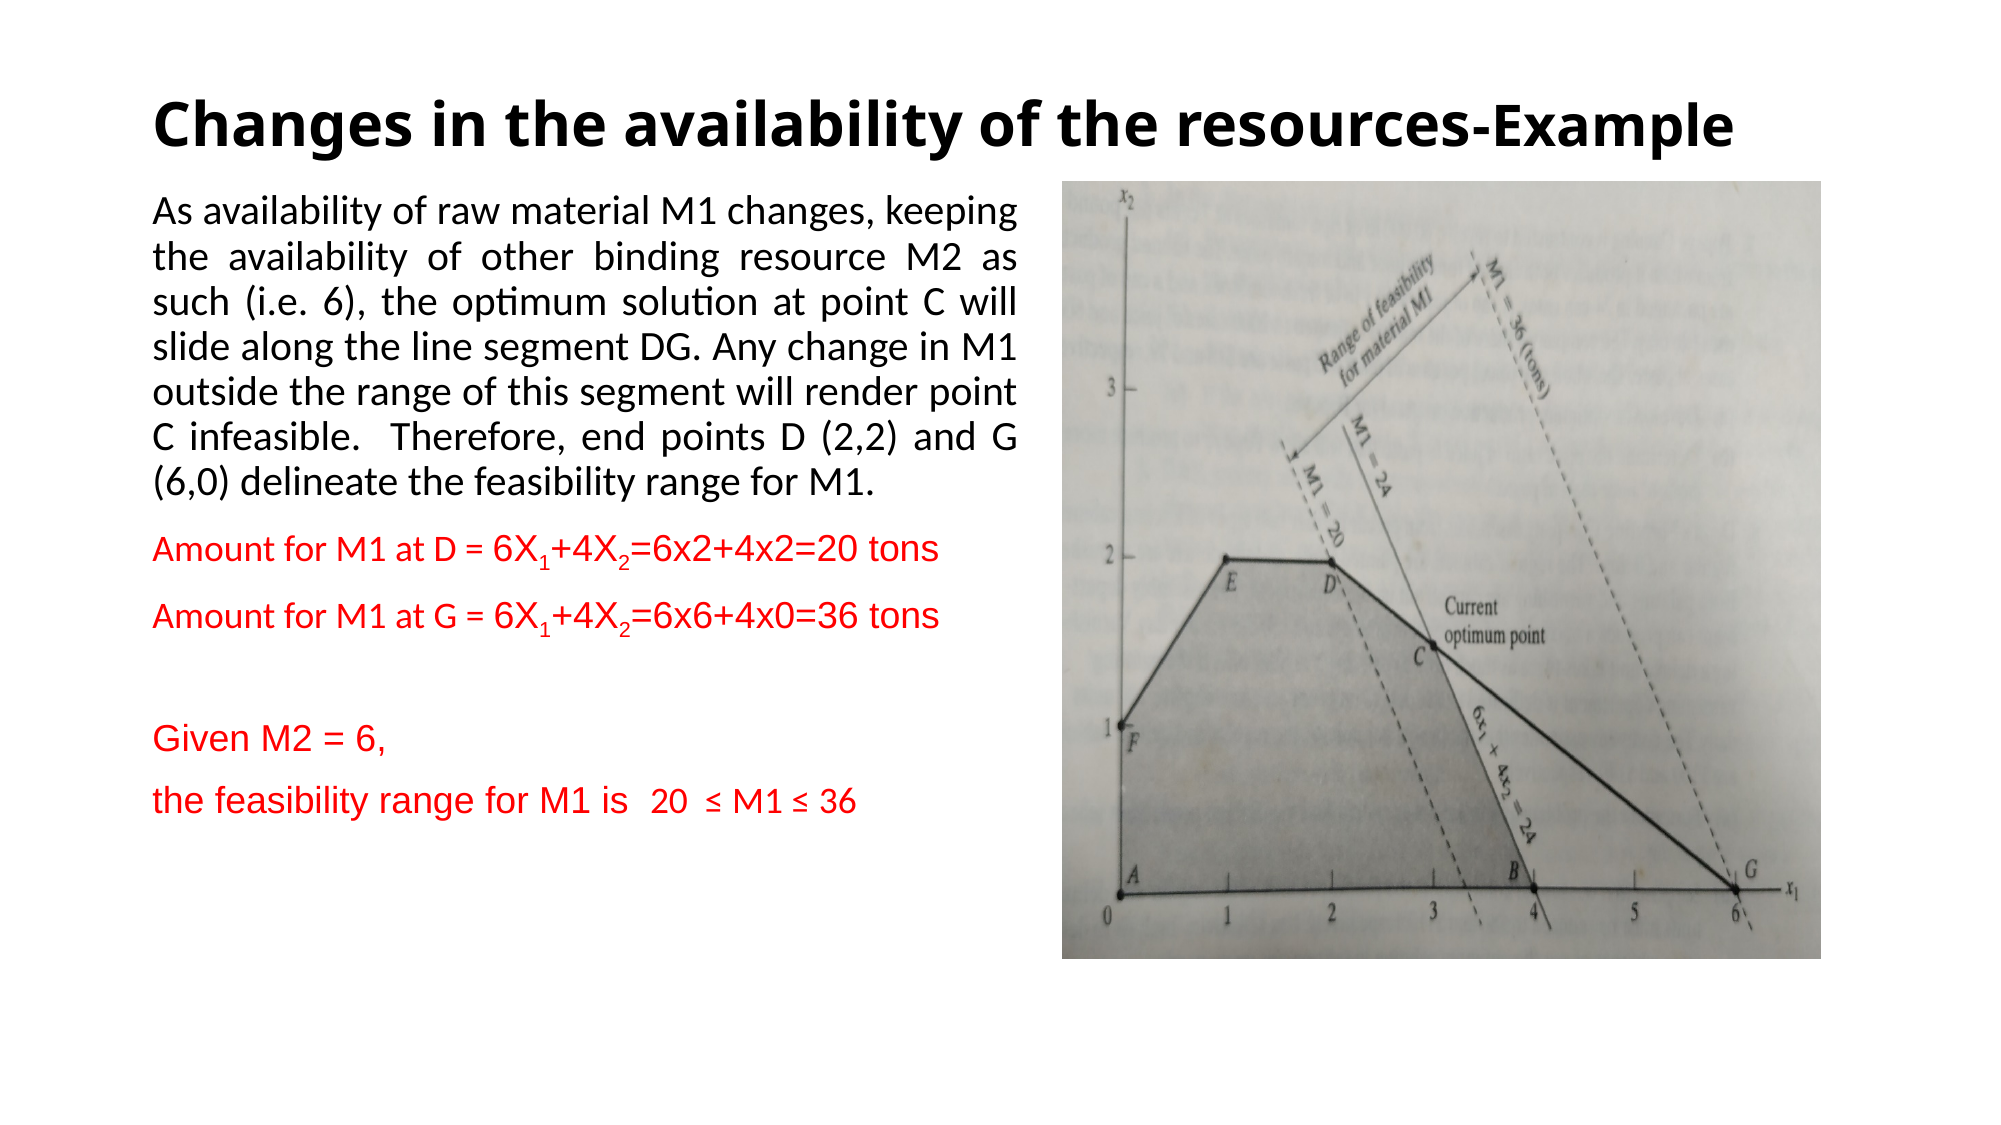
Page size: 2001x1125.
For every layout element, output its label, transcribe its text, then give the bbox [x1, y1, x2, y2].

list As availability of raw material M1 changes, keeping the availability of other binding resource M2 as such (i.e. 6), the optimum solution at point C will slide along the line segment DG. Any change in M1 outside the range of this segment will render point C infeasible. Therefore, end points D (2,2) and G (6,0) delineate the feasibility range for M1. Amount for M1 at D = 6X1+4X2=6x2+4x2=20 tons Amount for M1 at G = 6X1+4X2=6x6+4x0=36 tons Given M2 = 6, the feasibility range for M1 is 20 ≤ M1 ≤ 36 [137, 181, 1034, 1014]
picture [1062, 181, 1821, 960]
title Changes in the availability of the resources-Example [137, 59, 1842, 194]
